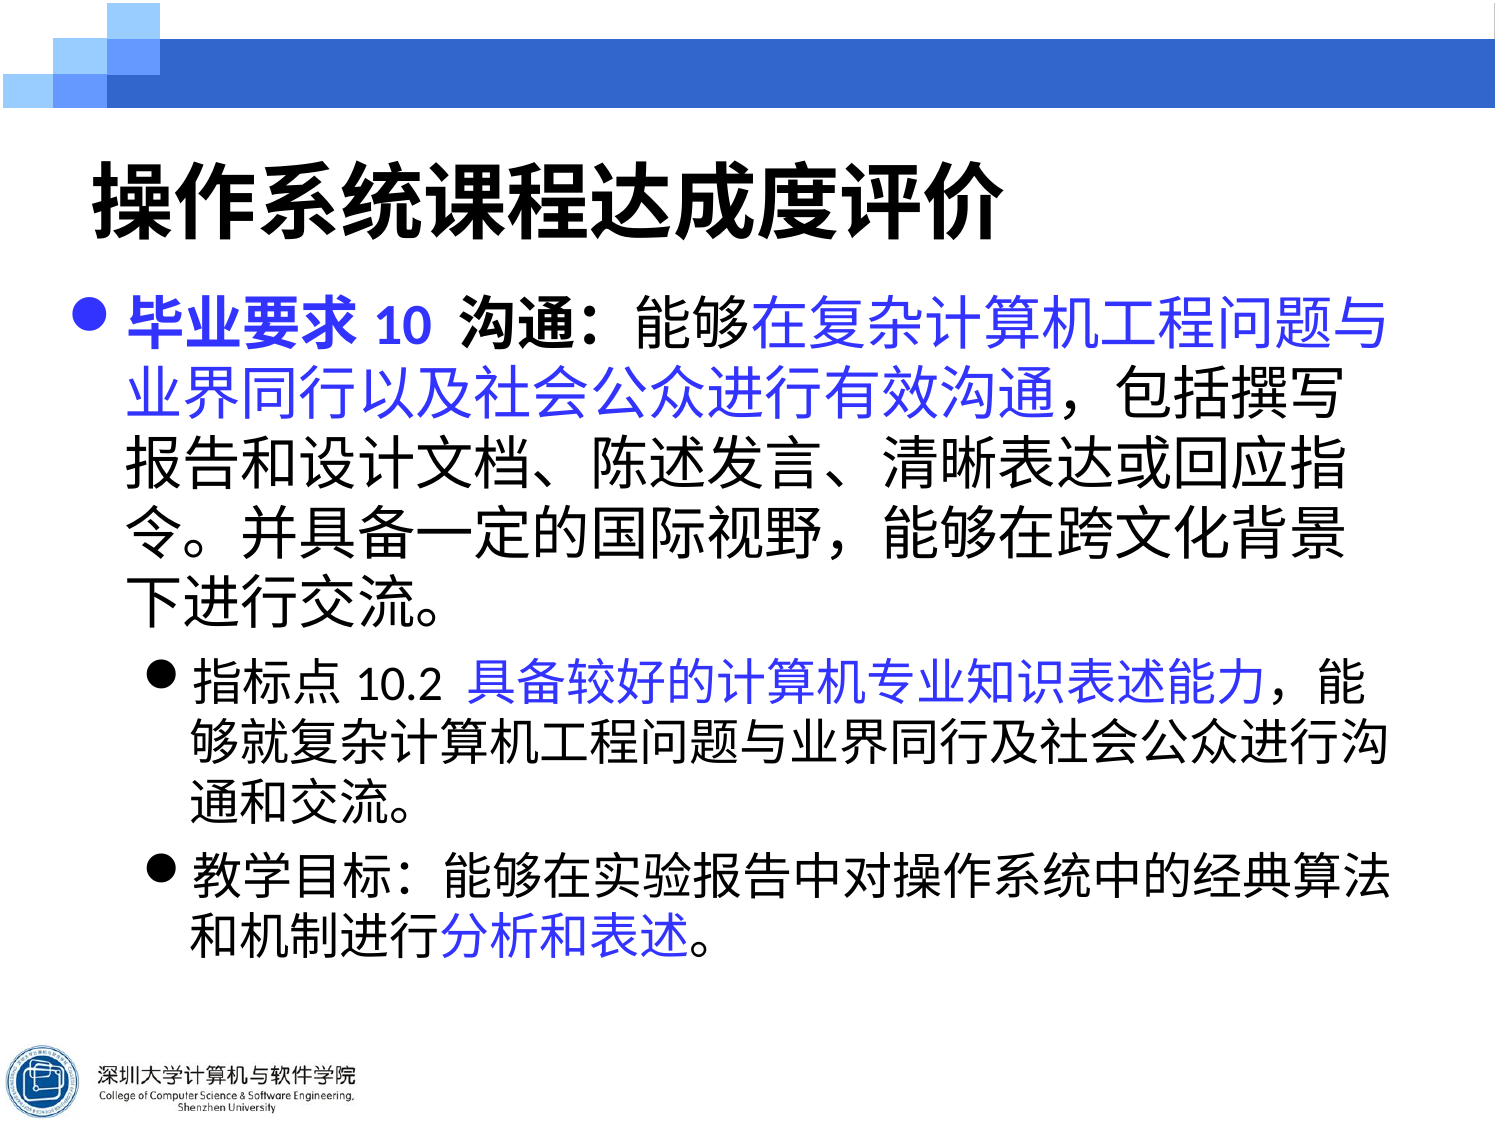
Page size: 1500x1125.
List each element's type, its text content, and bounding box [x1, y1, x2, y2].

picture [3, 3, 1500, 108]
picture [2, 1041, 359, 1121]
text_box 毕业要求10 沟通：能够在复杂计算机工程问题与业界同行以及社会公众进行有效沟通，包括撰写报告和设计文档、陈述发言、清晰表达或回应指令。并具备一定的国际视野，能够在跨文化背景下进行交流。 指标点10.2 具备较好的计算机专业知识表述能力，能够就复杂计算机工程问题与业界同行及社会公众进行沟通和交流。 教学目标：能够在实验报告中对操作系统中的经典算法和机制进行分析和表述。 [53, 278, 1417, 1012]
